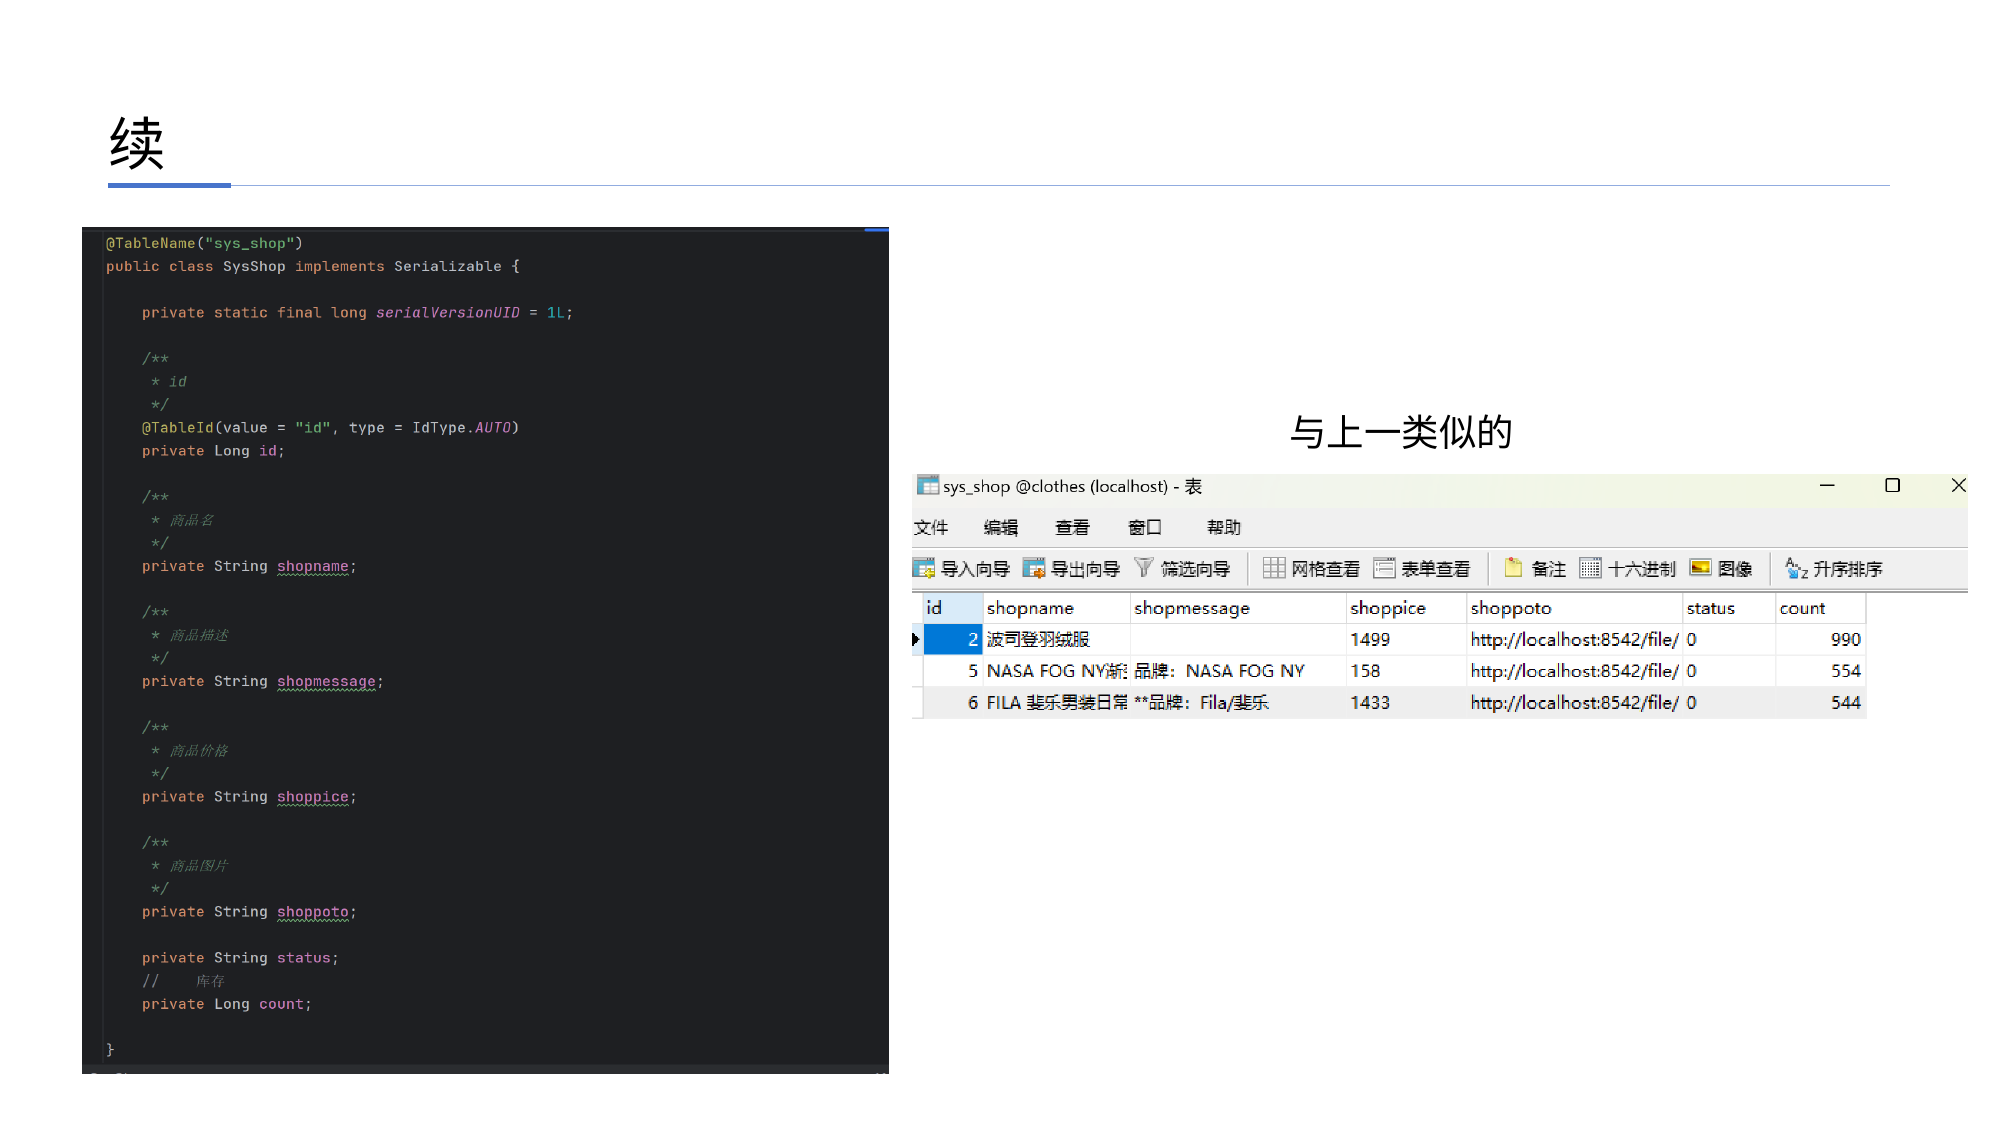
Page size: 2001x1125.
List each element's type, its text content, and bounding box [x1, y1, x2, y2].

picture [82, 226, 889, 1074]
text_box 与上一类似的 [1274, 401, 1941, 461]
picture [912, 474, 1968, 923]
list 续 [108, 86, 1442, 178]
